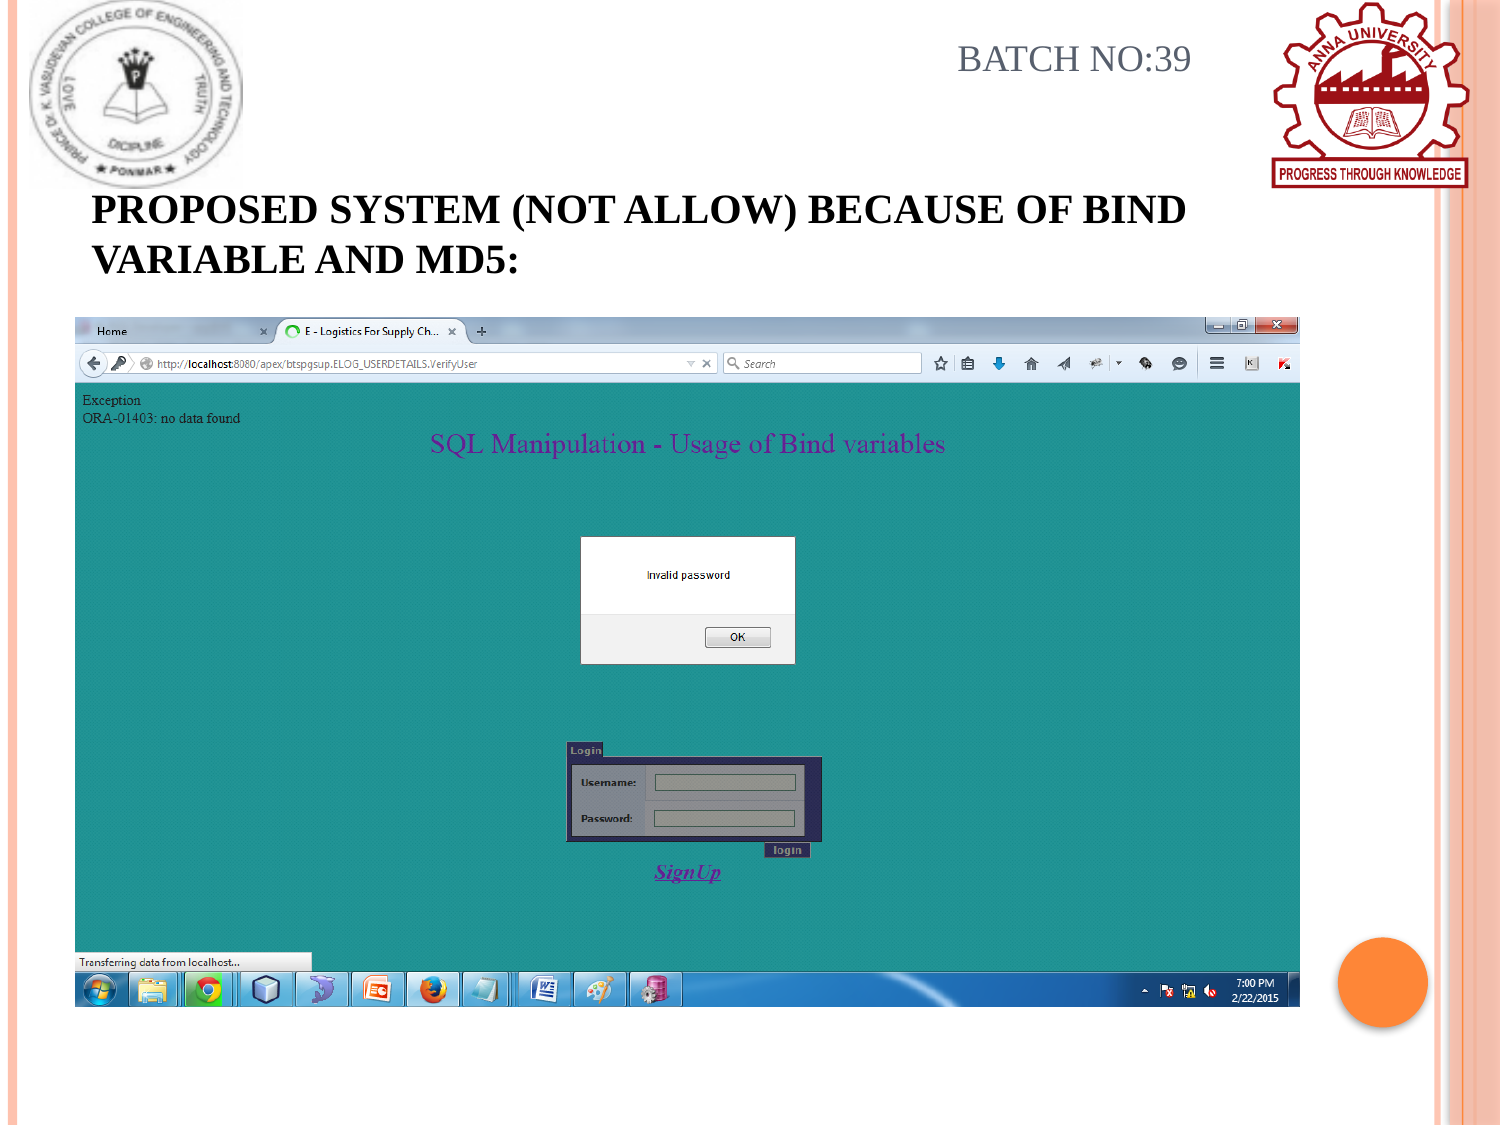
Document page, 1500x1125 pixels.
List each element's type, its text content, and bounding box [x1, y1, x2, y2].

text_box BATCH NO:39 [246, 0, 1266, 90]
picture [28, 0, 243, 190]
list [74, 317, 1301, 1008]
title Proposed System (Not allow) because of bind variable and MD5: [76, 101, 1302, 290]
picture [1269, 0, 1471, 191]
